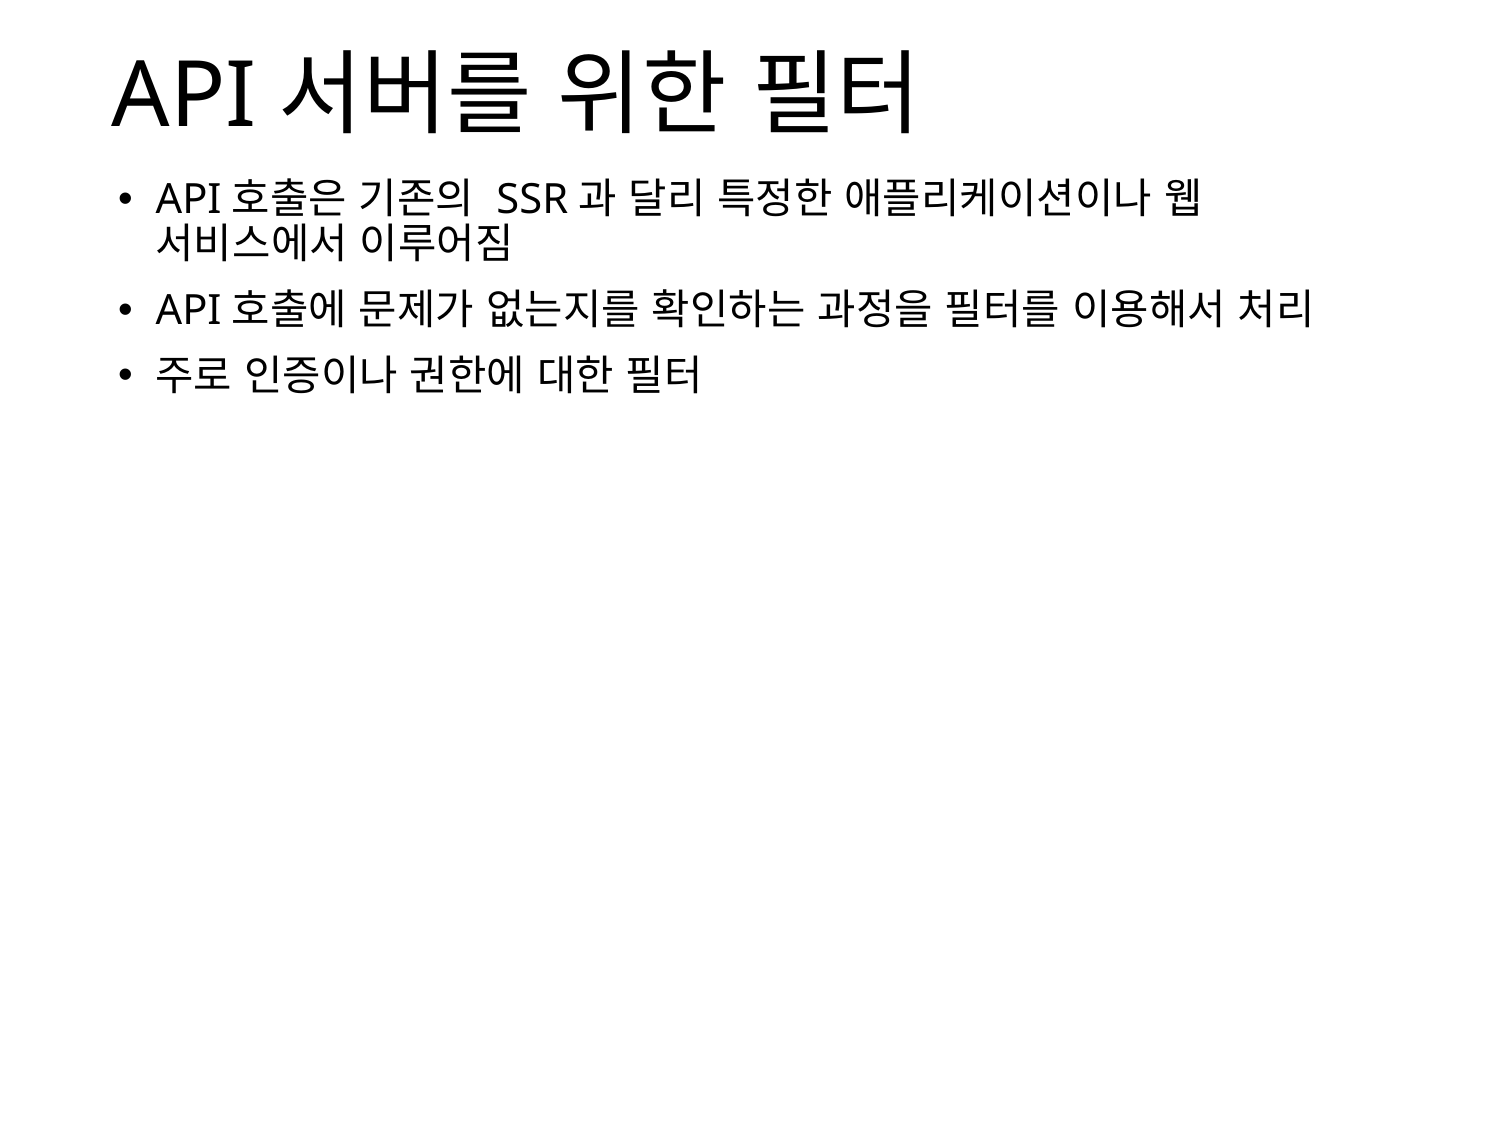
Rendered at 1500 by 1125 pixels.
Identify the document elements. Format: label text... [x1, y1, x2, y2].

list API호출은 기존의 SSR과 달리 특정한 애플리케이션이나 웹 서비스에서 이루어짐 API호출에 문제가 없는지를 확인하는 과정을 필터를 이용해서 처리 주로 인증이나 권한에 대한 필터 [103, 170, 1397, 1014]
title API서버를 위한 필터 [96, 22, 1402, 171]
